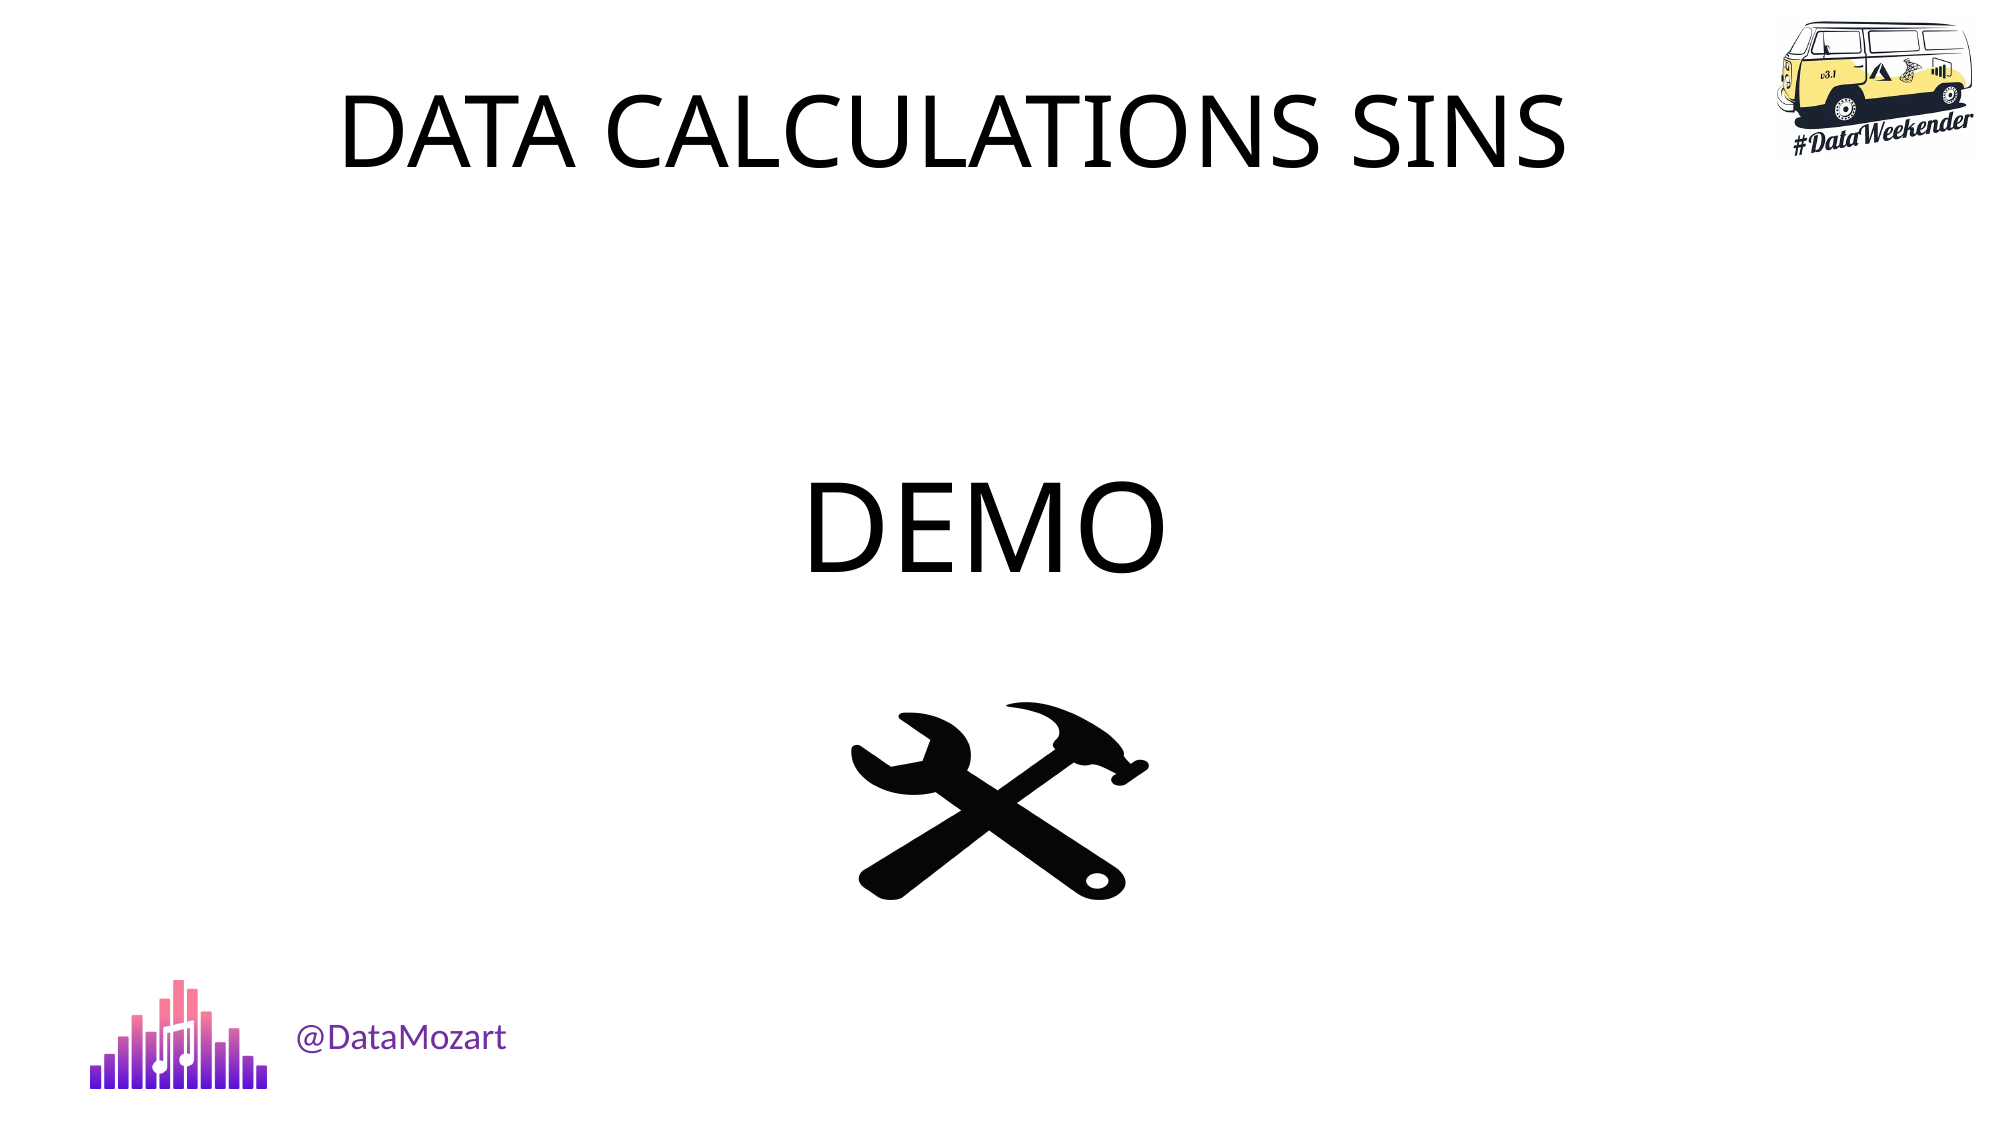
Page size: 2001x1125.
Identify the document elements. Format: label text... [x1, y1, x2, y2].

picture [1772, 17, 1976, 160]
text_box DATA CALCULATIONS SINS [321, 60, 1586, 195]
picture [851, 702, 1149, 900]
text_box DEMO [784, 289, 1187, 605]
text_box @DataMozart [279, 1004, 522, 1065]
picture [90, 980, 267, 1089]
